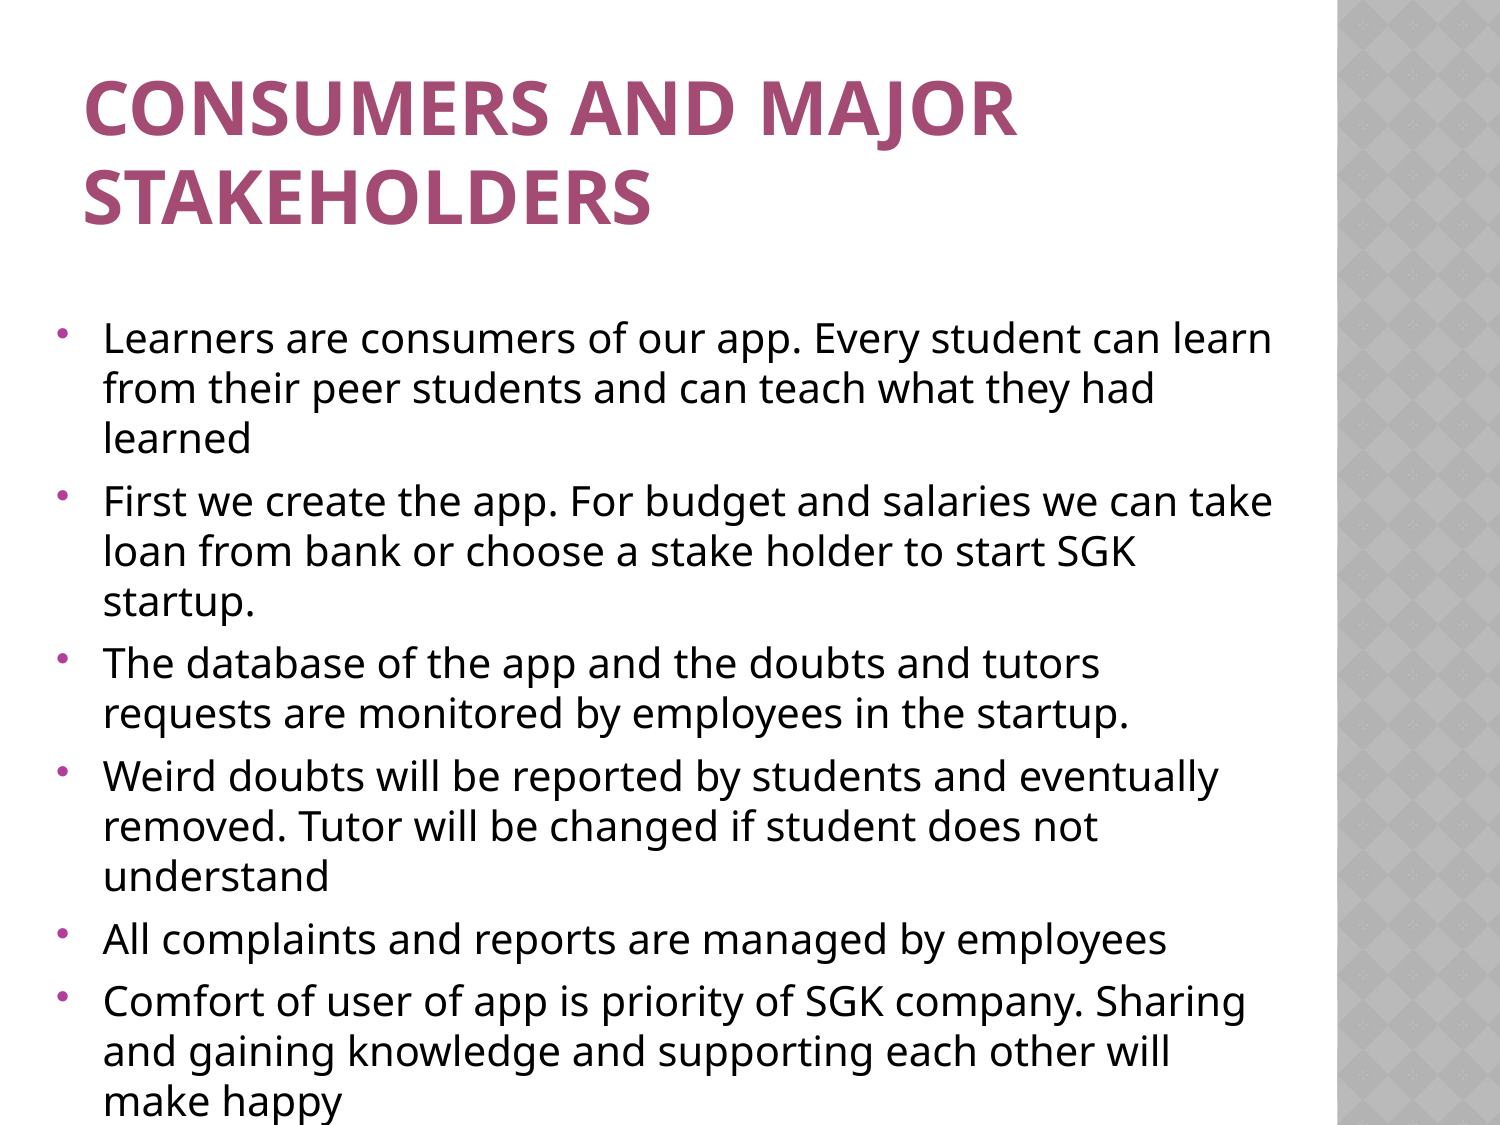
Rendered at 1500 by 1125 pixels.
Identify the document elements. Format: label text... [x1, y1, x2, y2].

list Learners are consumers of our app. Every student can learn from their peer students and can teach what they had learned First we create the app. For budget and salaries we can take loan from bank or choose a stake holder to start SGK startup. The database of the app and the doubts and tutors requests are monitored by employees in the startup. Weird doubts will be reported by students and eventually removed. Tutor will be changed if student does not understand All complaints and reports are managed by employees Comfort of user of app is priority of SGK company. Sharing and gaining knowledge and supporting each other will make happy [42, 304, 1295, 1073]
title Consumers and major stakeholders [75, 52, 1263, 240]
